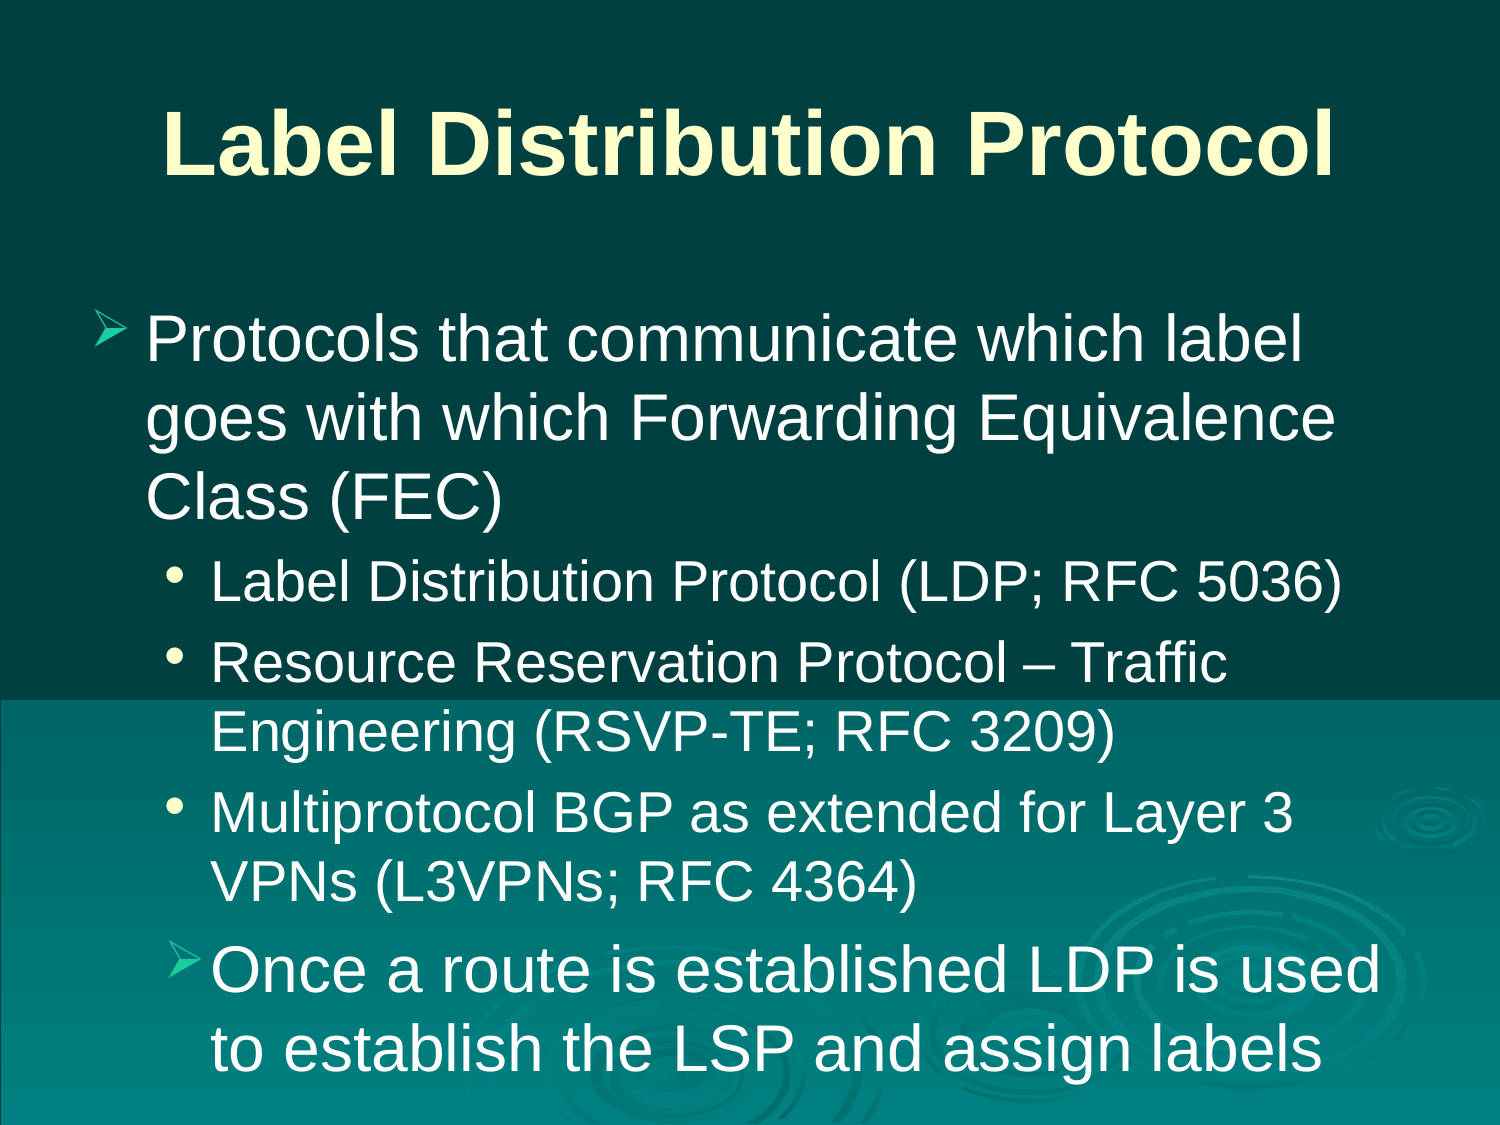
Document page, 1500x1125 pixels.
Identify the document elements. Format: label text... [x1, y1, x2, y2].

list Protocols that communicate which label goes with which Forwarding Equivalence Class (FEC) Label Distribution Protocol (LDP; RFC 5036) Resource Reservation Protocol – Traffic Engineering (RSVP-TE; RFC 3209) Multiprotocol BGP as extended for Layer 3 VPNs (L3VPNs; RFC 4364) Once a route is established LDP is used to establish the LSP and assign labels [74, 287, 1426, 1101]
title Label Distribution Protocol [74, 45, 1426, 233]
